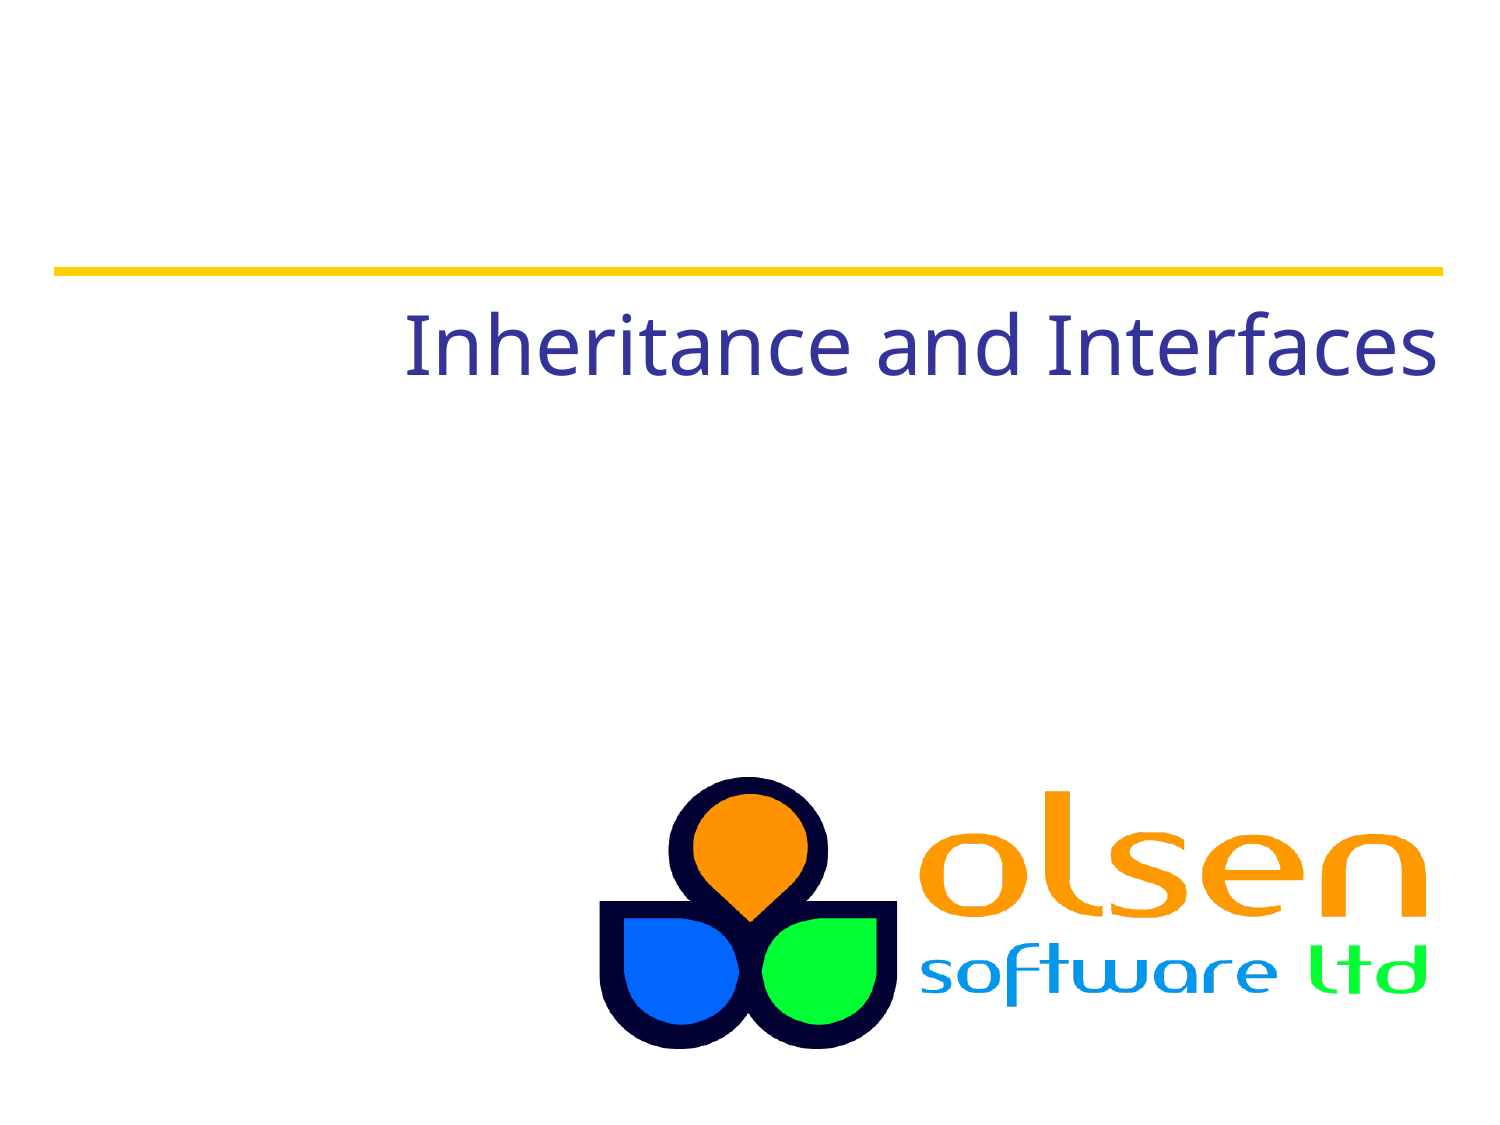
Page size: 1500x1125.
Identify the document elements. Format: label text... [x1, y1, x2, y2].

picture [592, 726, 1500, 1056]
title Inheritance and Interfaces [112, 176, 1441, 400]
